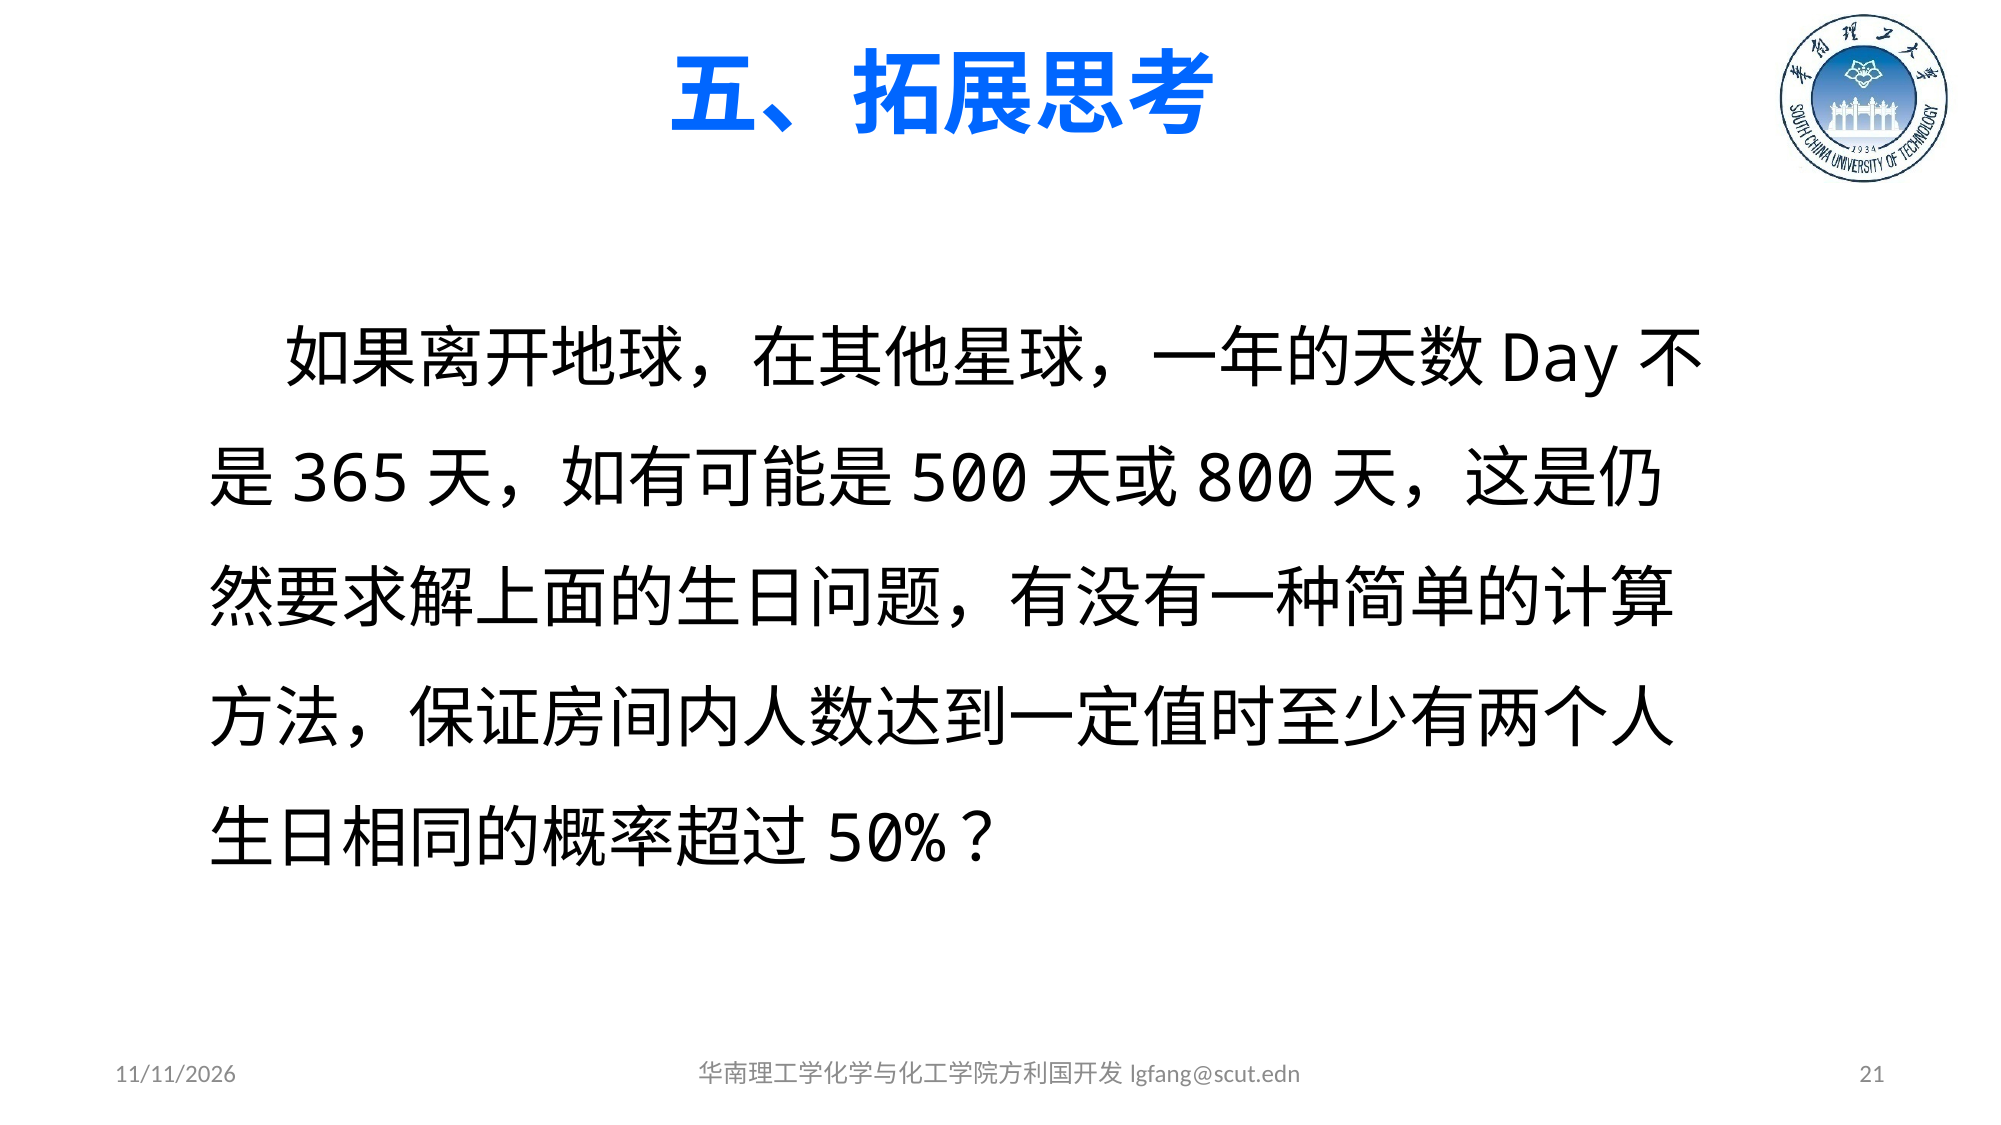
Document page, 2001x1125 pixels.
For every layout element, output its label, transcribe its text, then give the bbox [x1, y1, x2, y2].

title 五、拓展思考 [43, 0, 1844, 184]
picture [1773, 13, 1958, 184]
slide_number 21 [1433, 1042, 1900, 1103]
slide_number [99, 1042, 567, 1103]
footer 华南理工学化学与化工学院方利国开发lgfang@scut.edn [683, 1042, 1317, 1103]
text_box 如果离开地球，在其他星球，一年的天数Day不是365天，如有可能是500天或800天，这是仍然要求解上面的生日问题，有没有一种简单的计算方法，保证房间内人数达到一定值时至少有两个人生日相同的概率超过50%？ [193, 267, 1733, 882]
